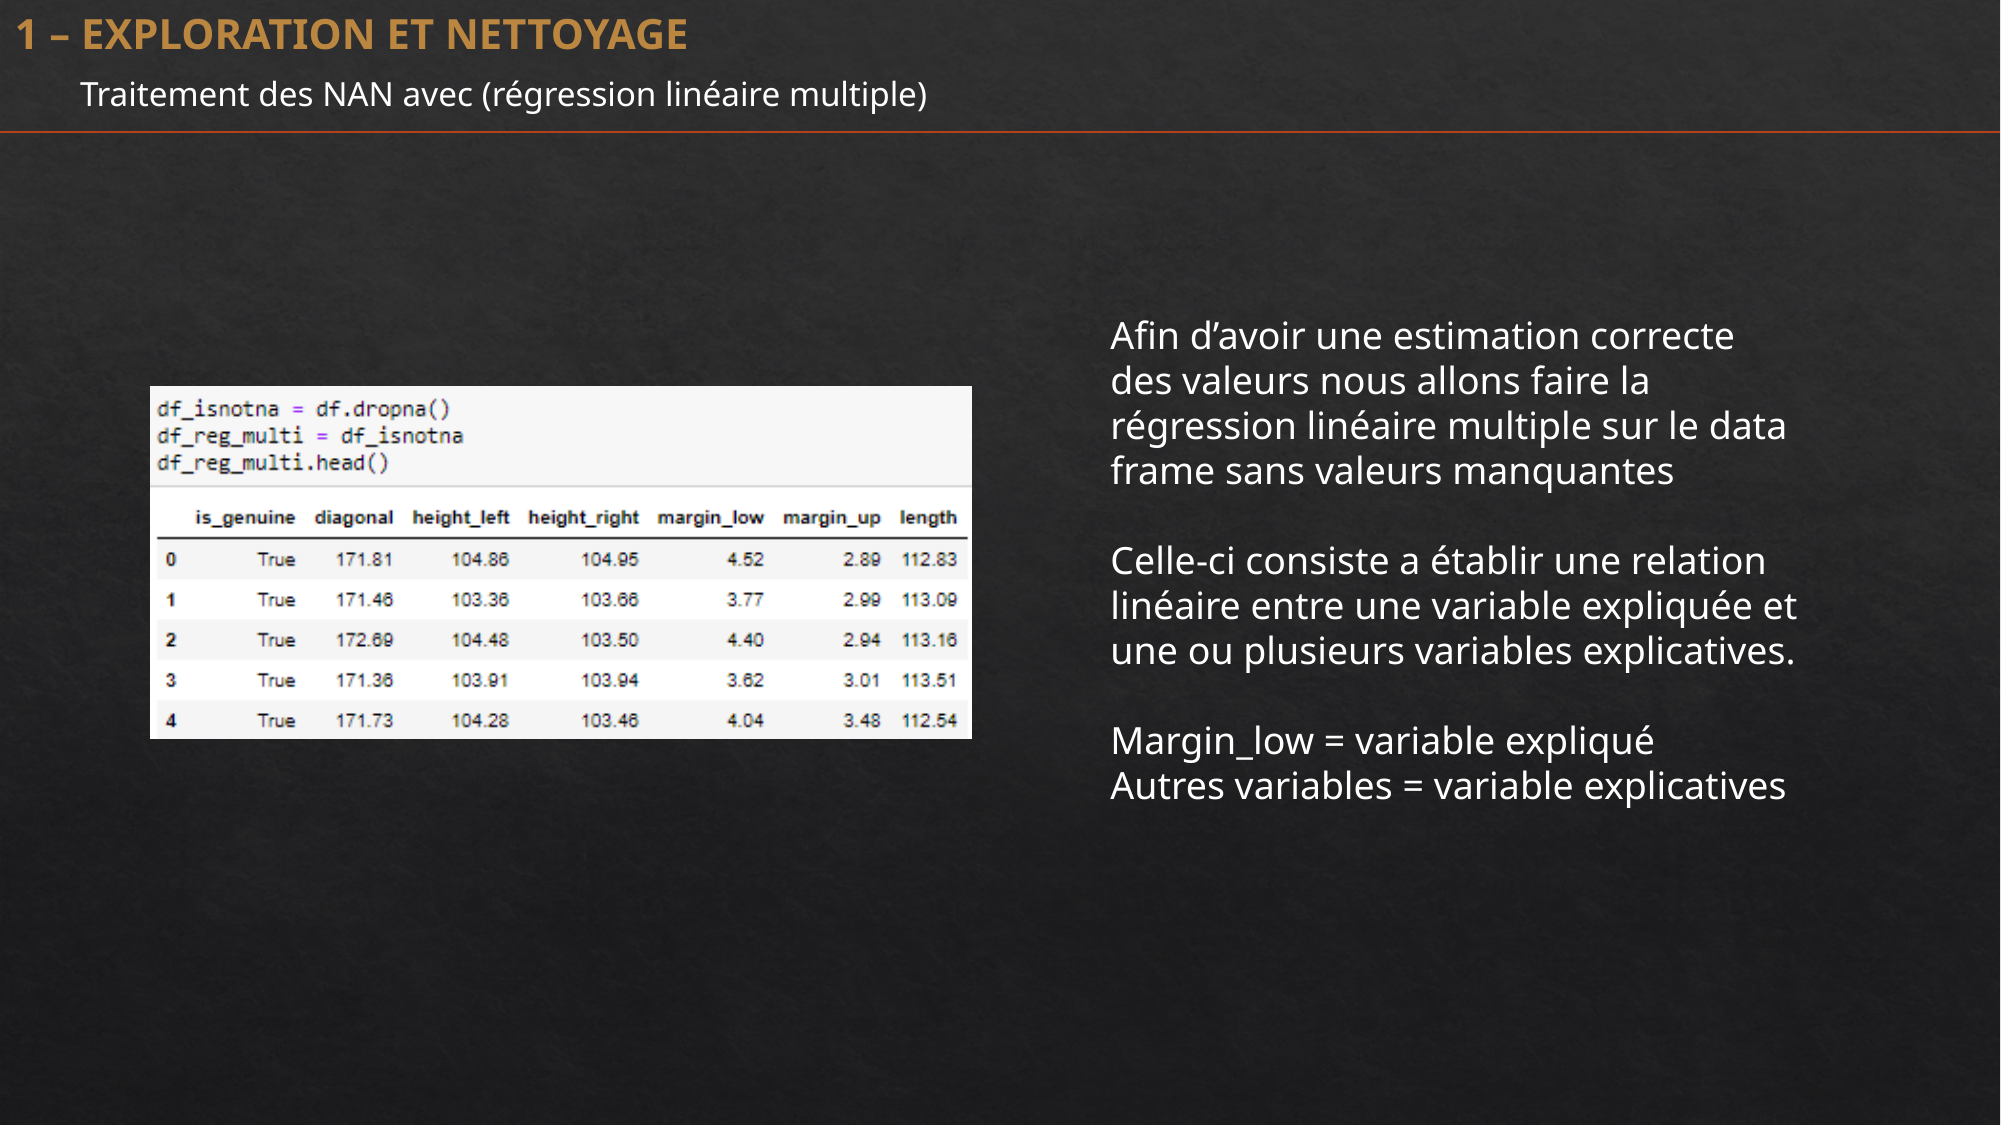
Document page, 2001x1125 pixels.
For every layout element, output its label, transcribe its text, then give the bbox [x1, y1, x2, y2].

text_box Traitement des NAN avec (régression linéaire multiple) [65, 65, 1398, 121]
picture [150, 386, 973, 739]
text_box Afin d’avoir une estimation correcte des valeurs nous allons faire la régression linéaire multiple sur le data frame sans valeurs manquantes Celle-ci consiste a établir une relation linéaire entre une variable expliquée et une ou plusieurs variables explicatives. Margin_low = variable expliqué Autres variables = variable explicatives [1095, 304, 1817, 815]
text_box 1 – EXPLORATION ET NETTOYAGE [0, 0, 1333, 65]
